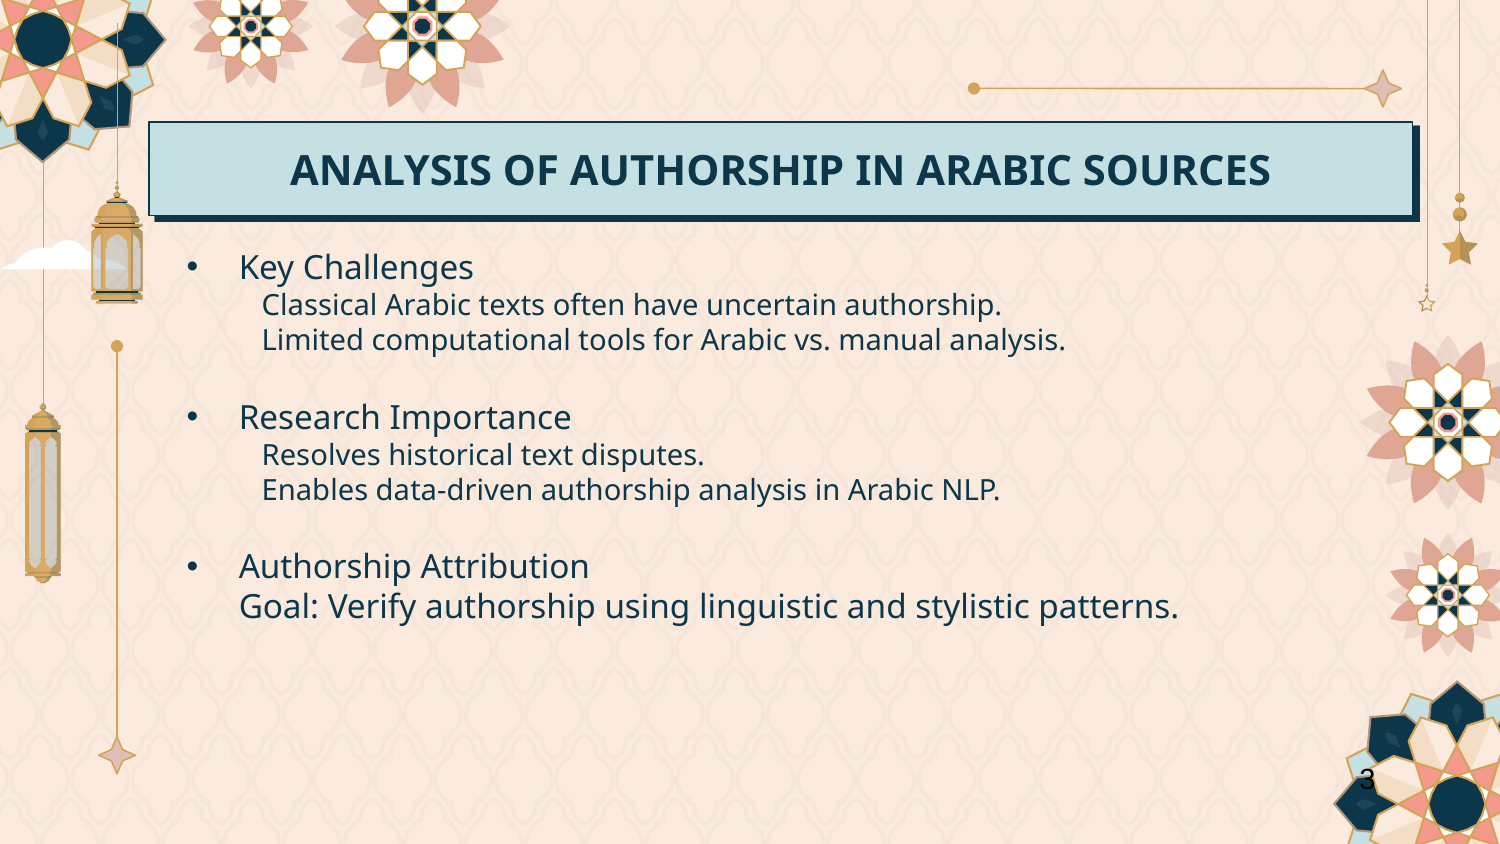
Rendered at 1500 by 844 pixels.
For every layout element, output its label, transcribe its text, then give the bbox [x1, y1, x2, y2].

text_box 3 [1344, 752, 1401, 803]
subtitle Key Challenges Classical Arabic texts often have uncertain authorship. Limited computational tools for Arabic vs. manual analysis. Research Importance Resolves historical text disputes. Enables data-driven authorship analysis in Arabic NLP. Authorship Attribution Goal: Verify authorship using linguistic and stylistic patterns. [148, 231, 1306, 814]
title ANALYSIS OF AUTHORSHIP IN ARABIC SOURCES [148, 121, 1413, 216]
